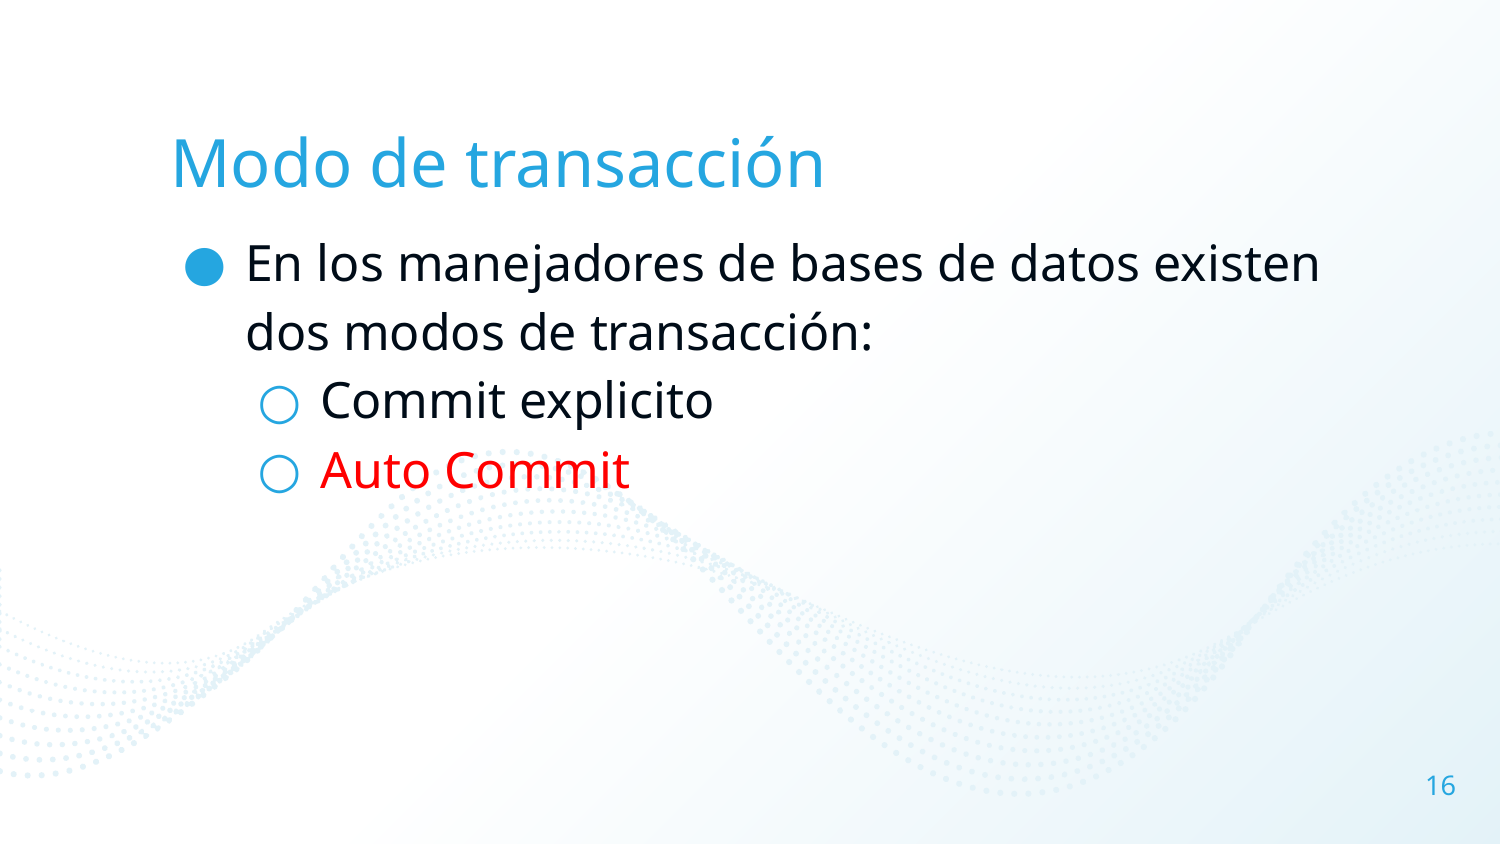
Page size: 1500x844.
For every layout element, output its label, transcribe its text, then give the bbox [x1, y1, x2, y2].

list En los manejadores de bases de datos existen dos modos de transacción: Commit explicito Auto Commit [170, 222, 1330, 720]
slide_number 16 [1366, 754, 1457, 819]
title Modo de transacción [170, 137, 1330, 203]
